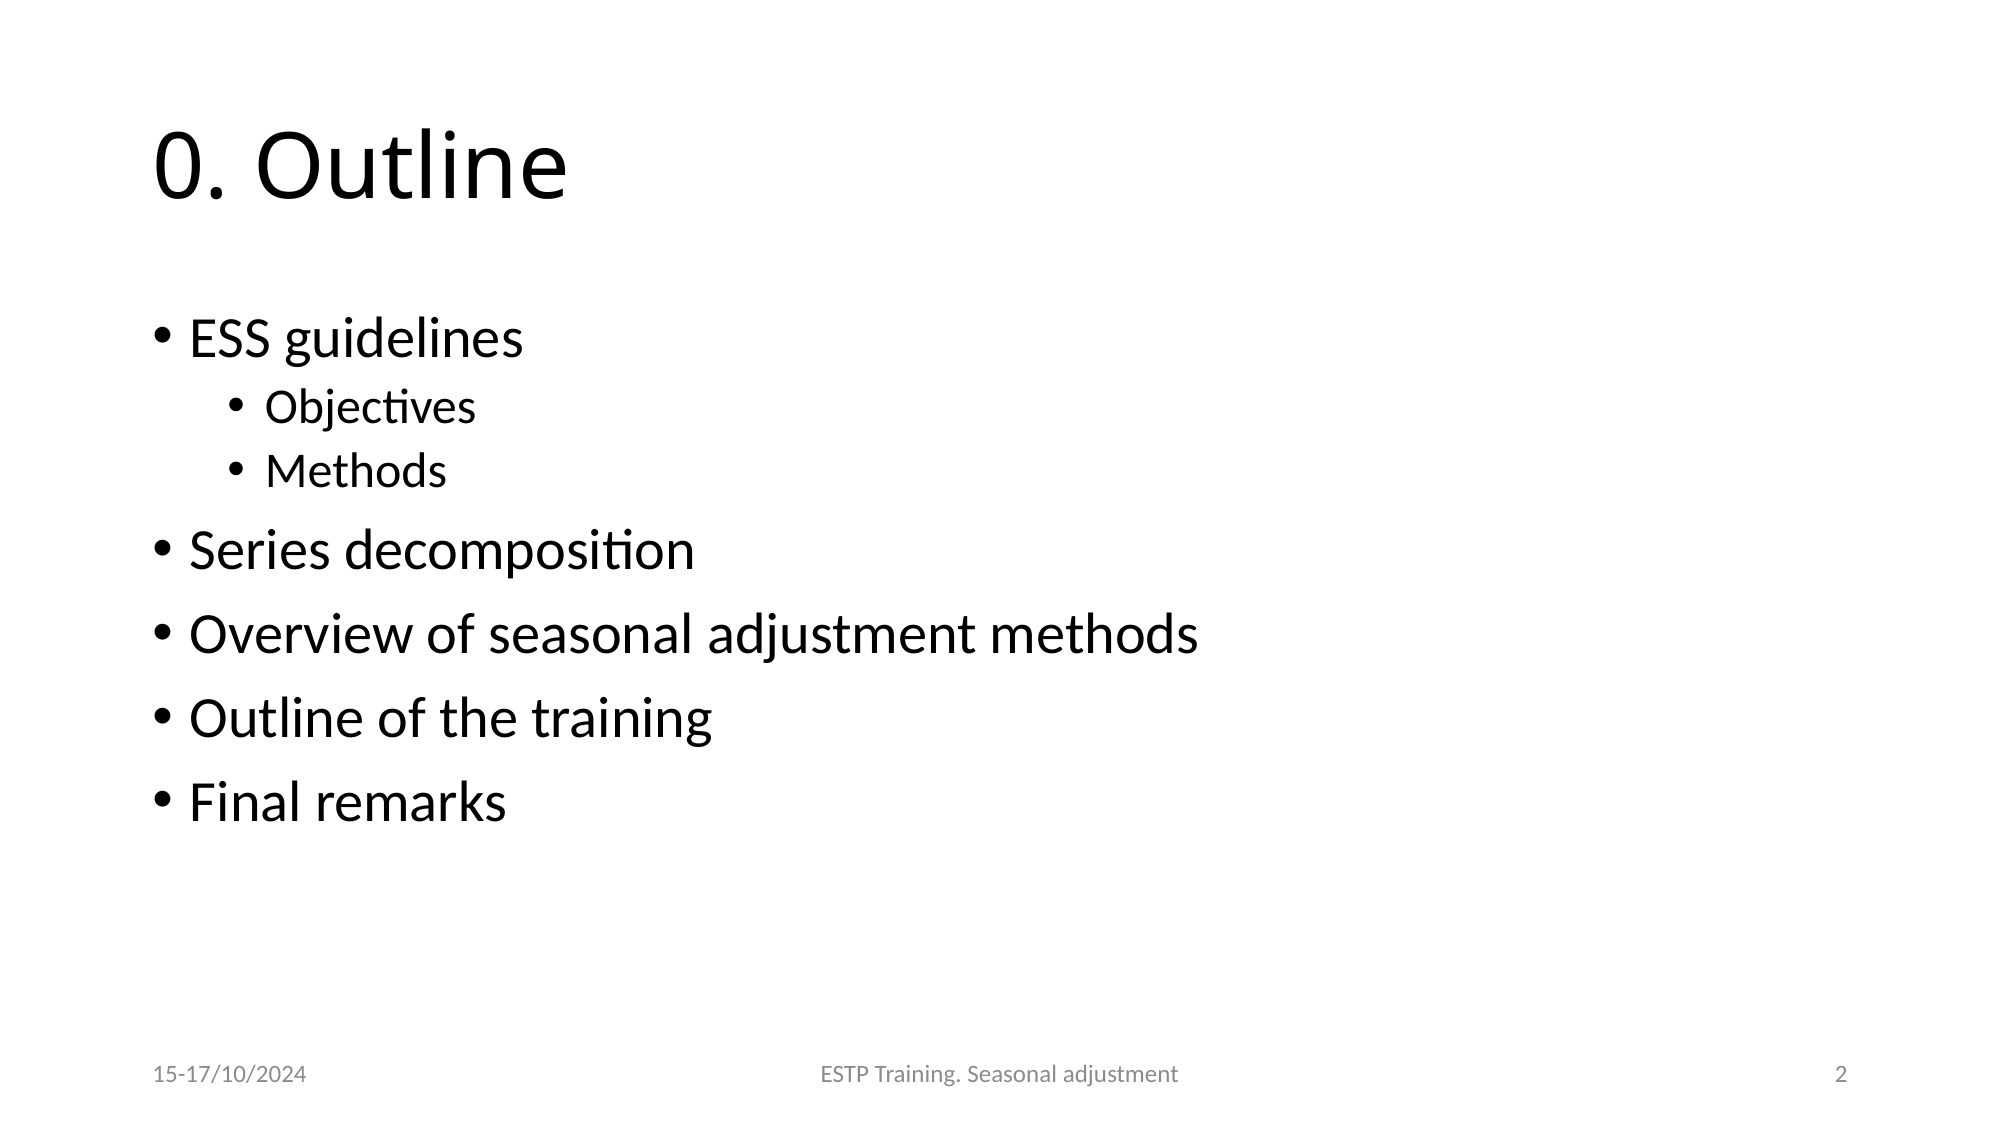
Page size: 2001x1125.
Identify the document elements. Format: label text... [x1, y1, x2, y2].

list ESS guidelines Objectives Methods Series decomposition Overview of seasonal adjustment methods Outline of the training Final remarks [137, 299, 1863, 1014]
footer ESTP Training. Seasonal adjustment [662, 1042, 1338, 1103]
title 0. Outline [137, 59, 1863, 278]
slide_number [137, 1042, 588, 1103]
slide_number 2 [1412, 1042, 1863, 1103]
